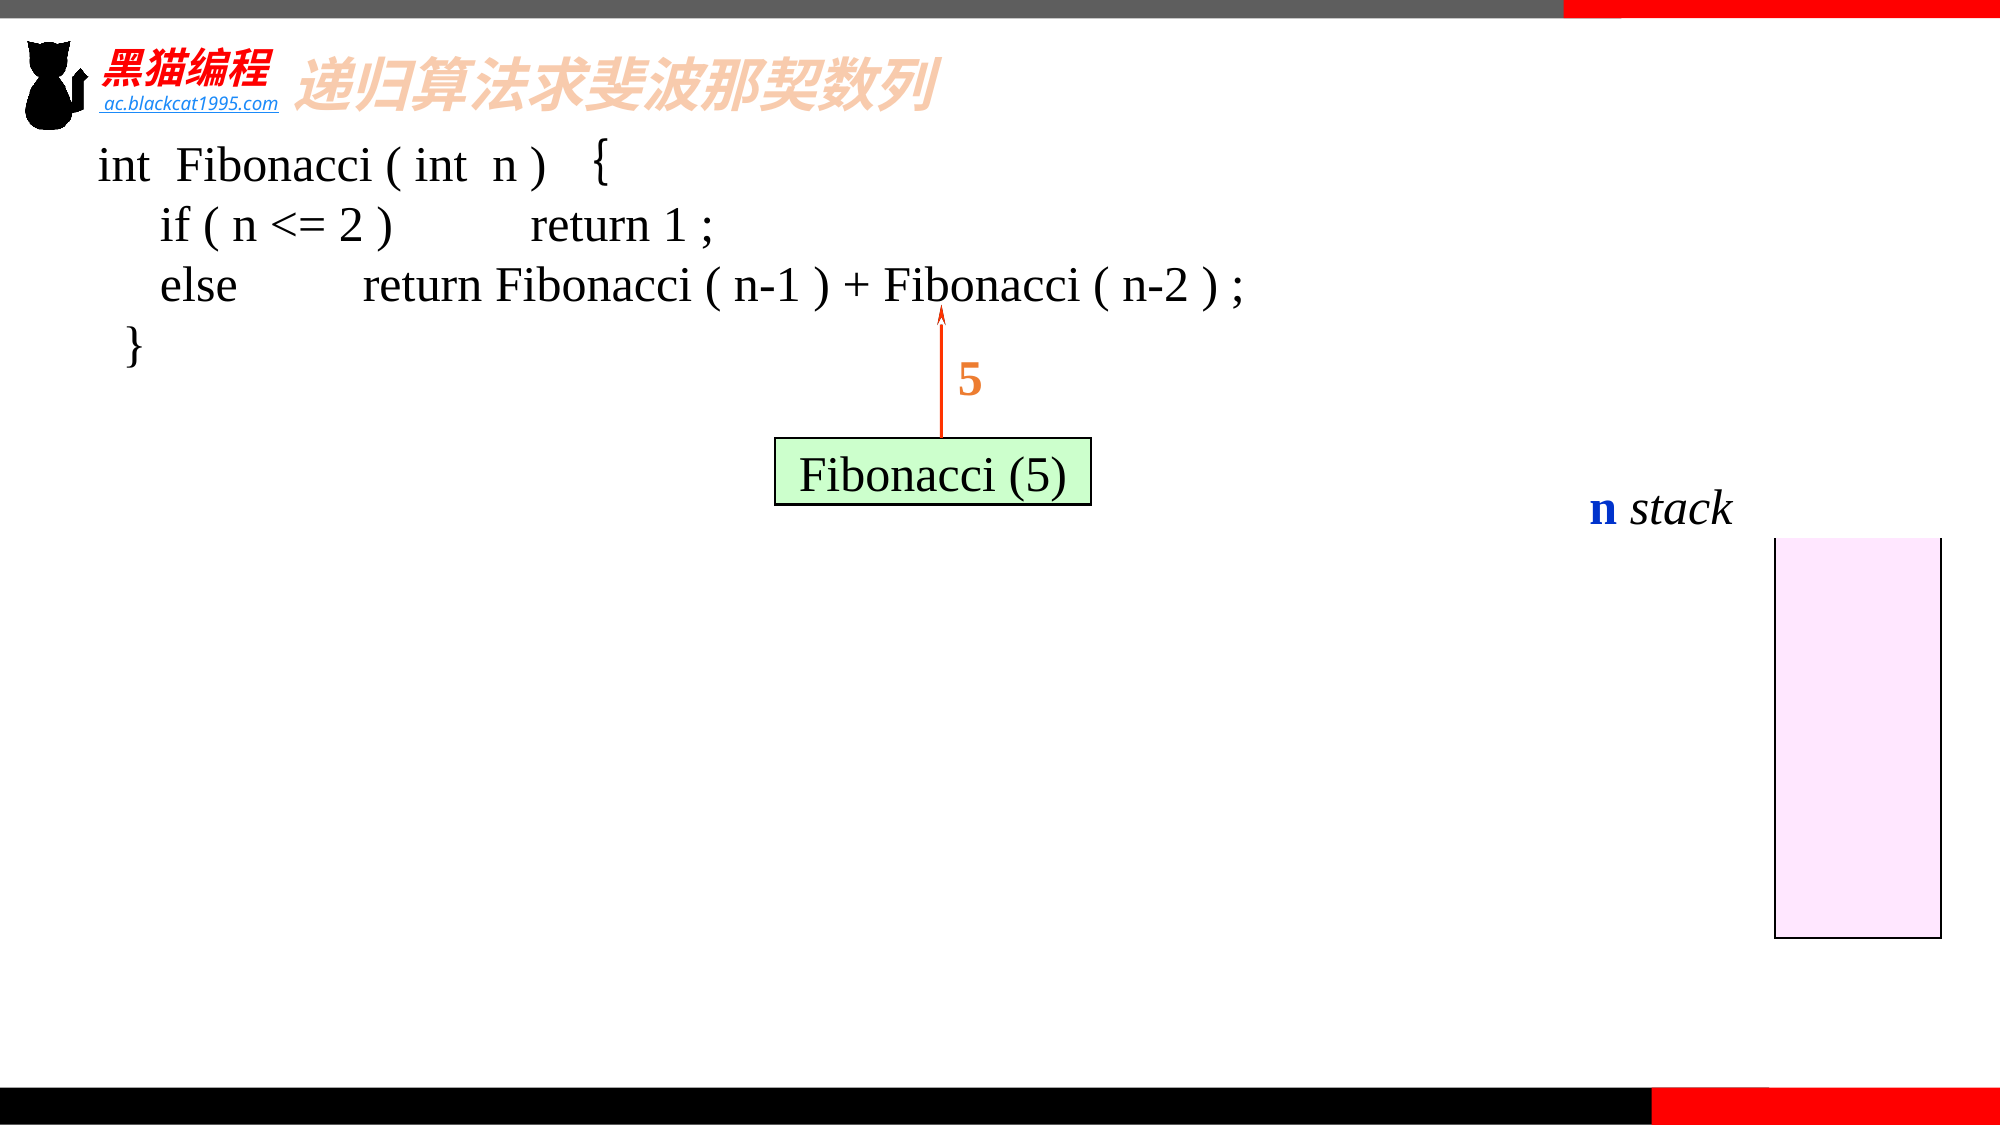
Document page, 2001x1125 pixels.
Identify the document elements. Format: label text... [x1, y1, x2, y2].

text_box [1774, 538, 1942, 938]
text_box 递归算法求斐波那契数列 [272, 51, 1940, 133]
picture [12, 41, 101, 130]
text_box 5 [943, 380, 998, 412]
text_box ac.blackcat1995.com [84, 84, 937, 125]
text_box Fibonacci (5) [774, 437, 1092, 505]
text_box int Fibonacci ( int n )｛ if ( n <= 2 ) return 1 ; else return Fibonacci ( n-1 ) + Fibonacci ( n-2 ) ; } [82, 124, 1261, 380]
text_box n stack [1574, 471, 1975, 538]
